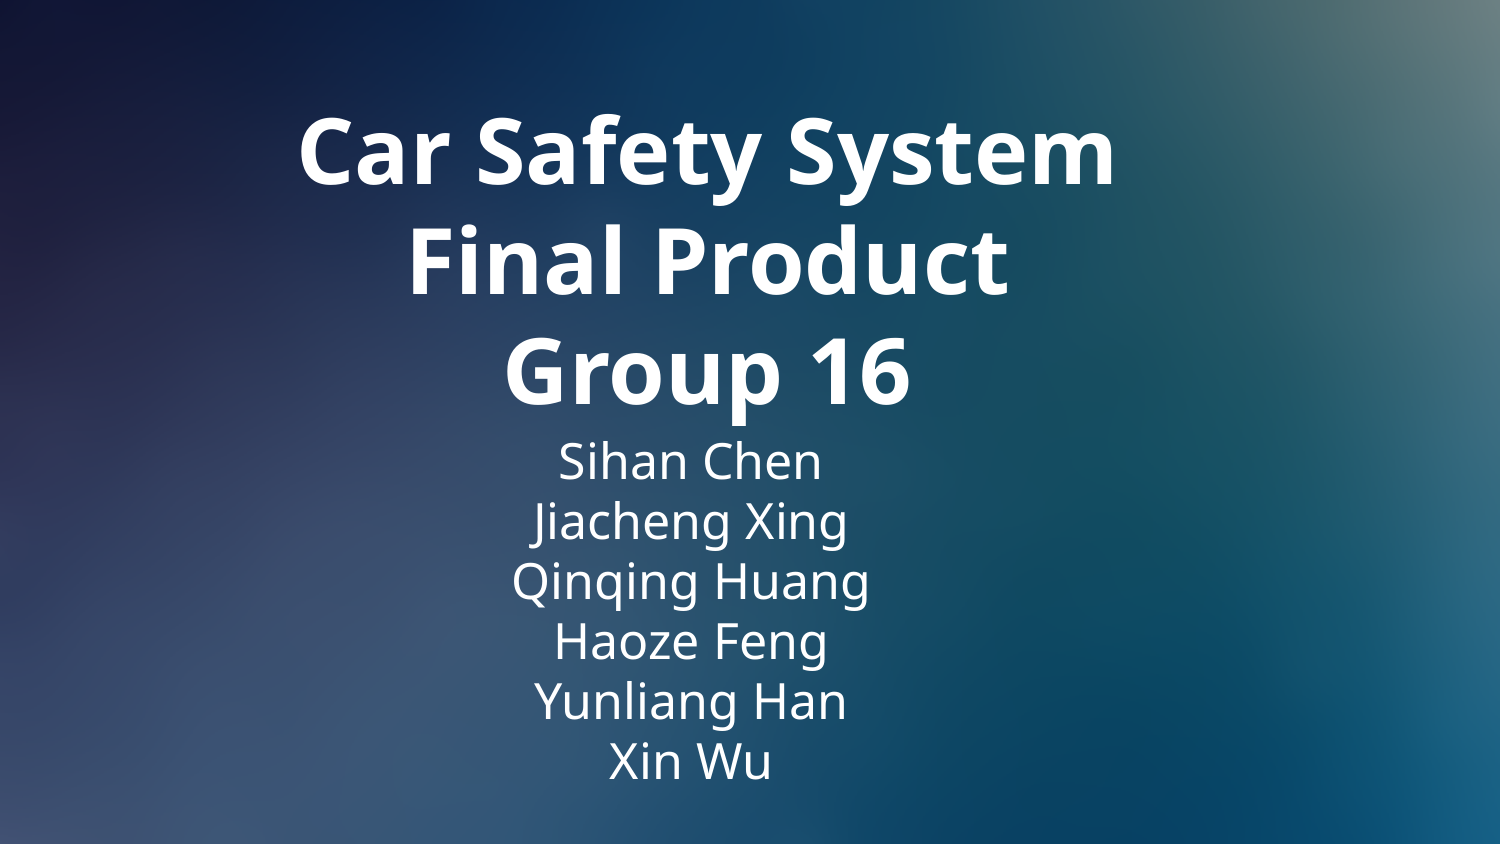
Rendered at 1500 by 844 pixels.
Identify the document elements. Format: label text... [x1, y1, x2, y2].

text_box Sihan Chen Jiacheng Xing Qinqing Huang Haoze Feng Yunliang Han Xin Wu [273, 421, 1110, 801]
picture [0, 0, 1500, 844]
text_box Car Safety System Final Product Group 16 [269, 85, 1147, 434]
